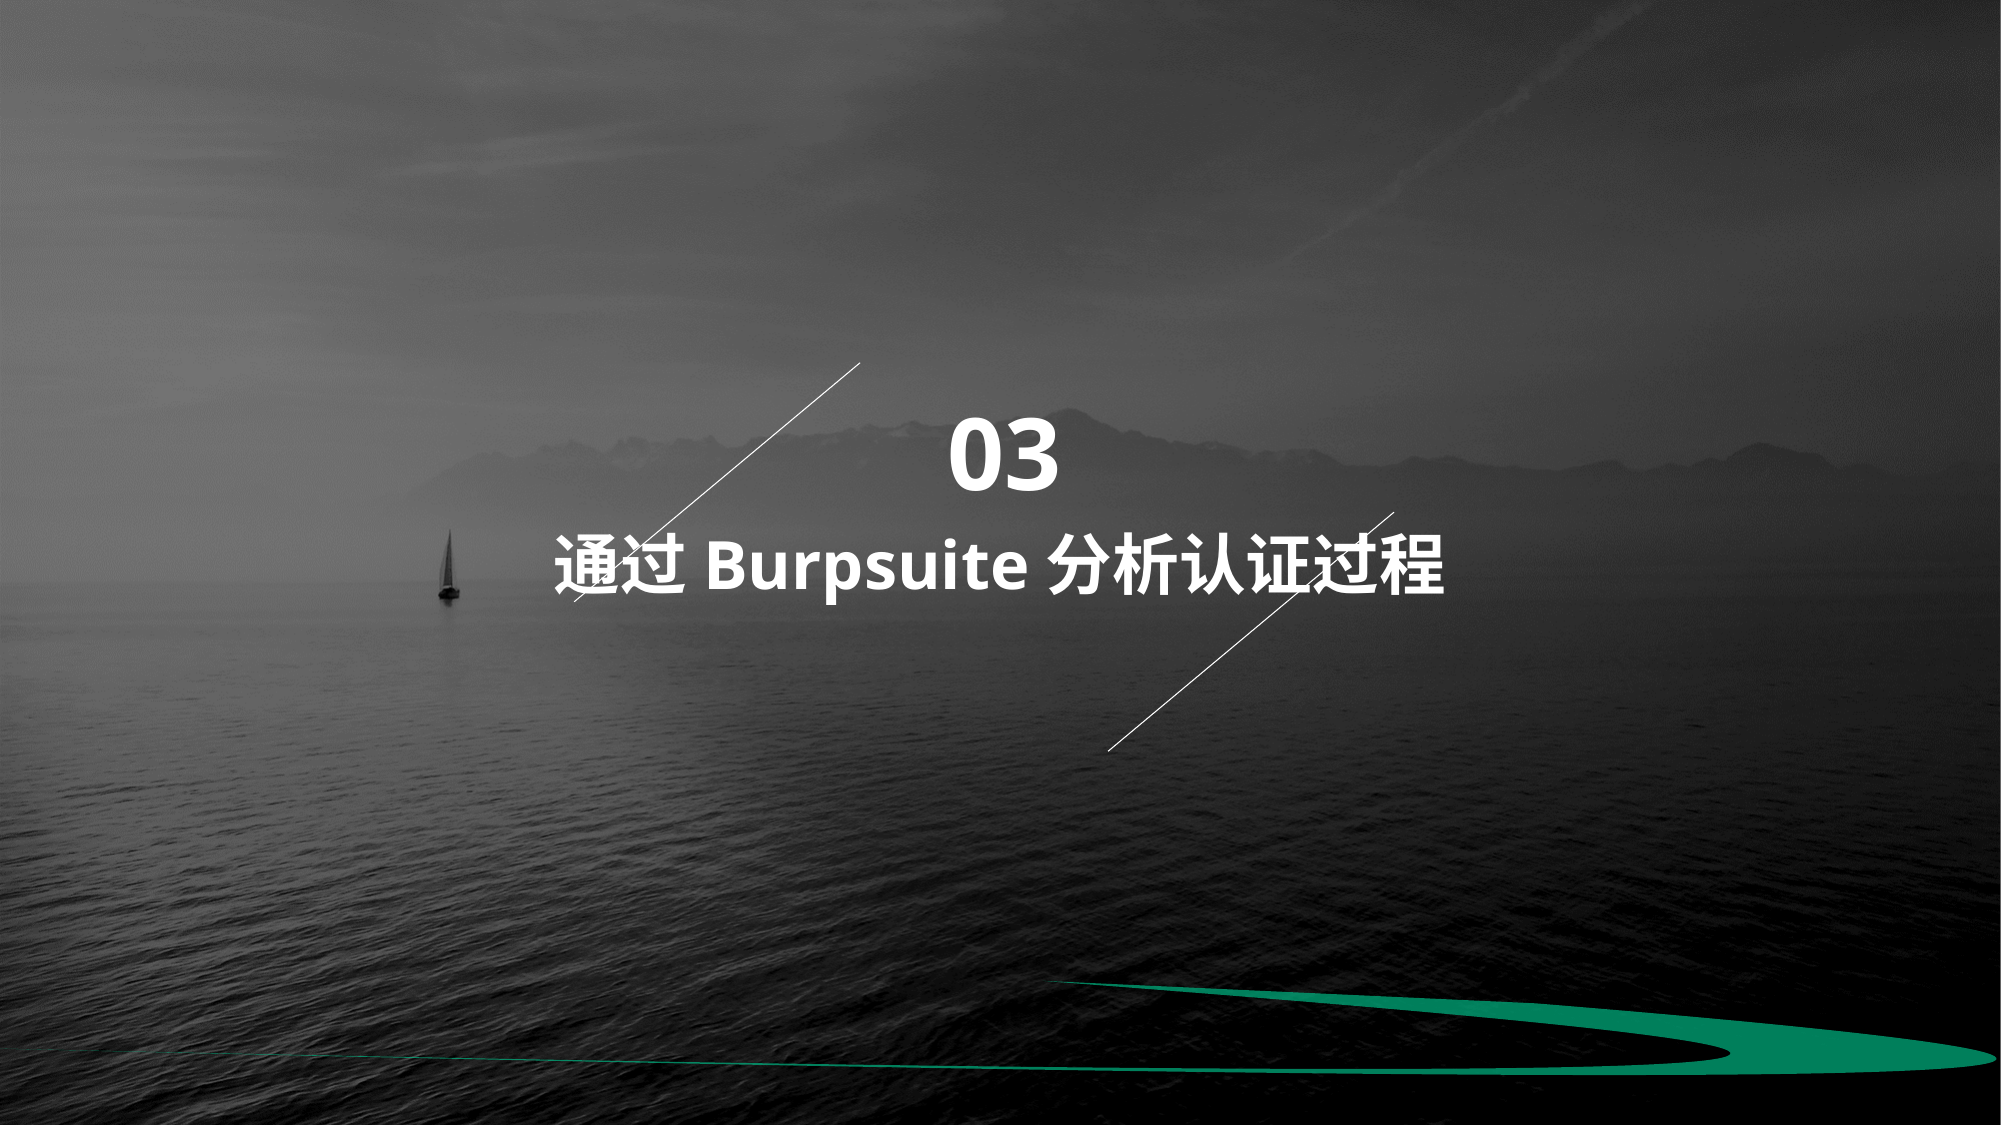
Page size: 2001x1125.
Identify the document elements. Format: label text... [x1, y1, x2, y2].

text_box 03 [932, 382, 1108, 505]
picture [0, 0, 2001, 1125]
title 通过Burpsuite分析认证过程 [469, 505, 1530, 620]
